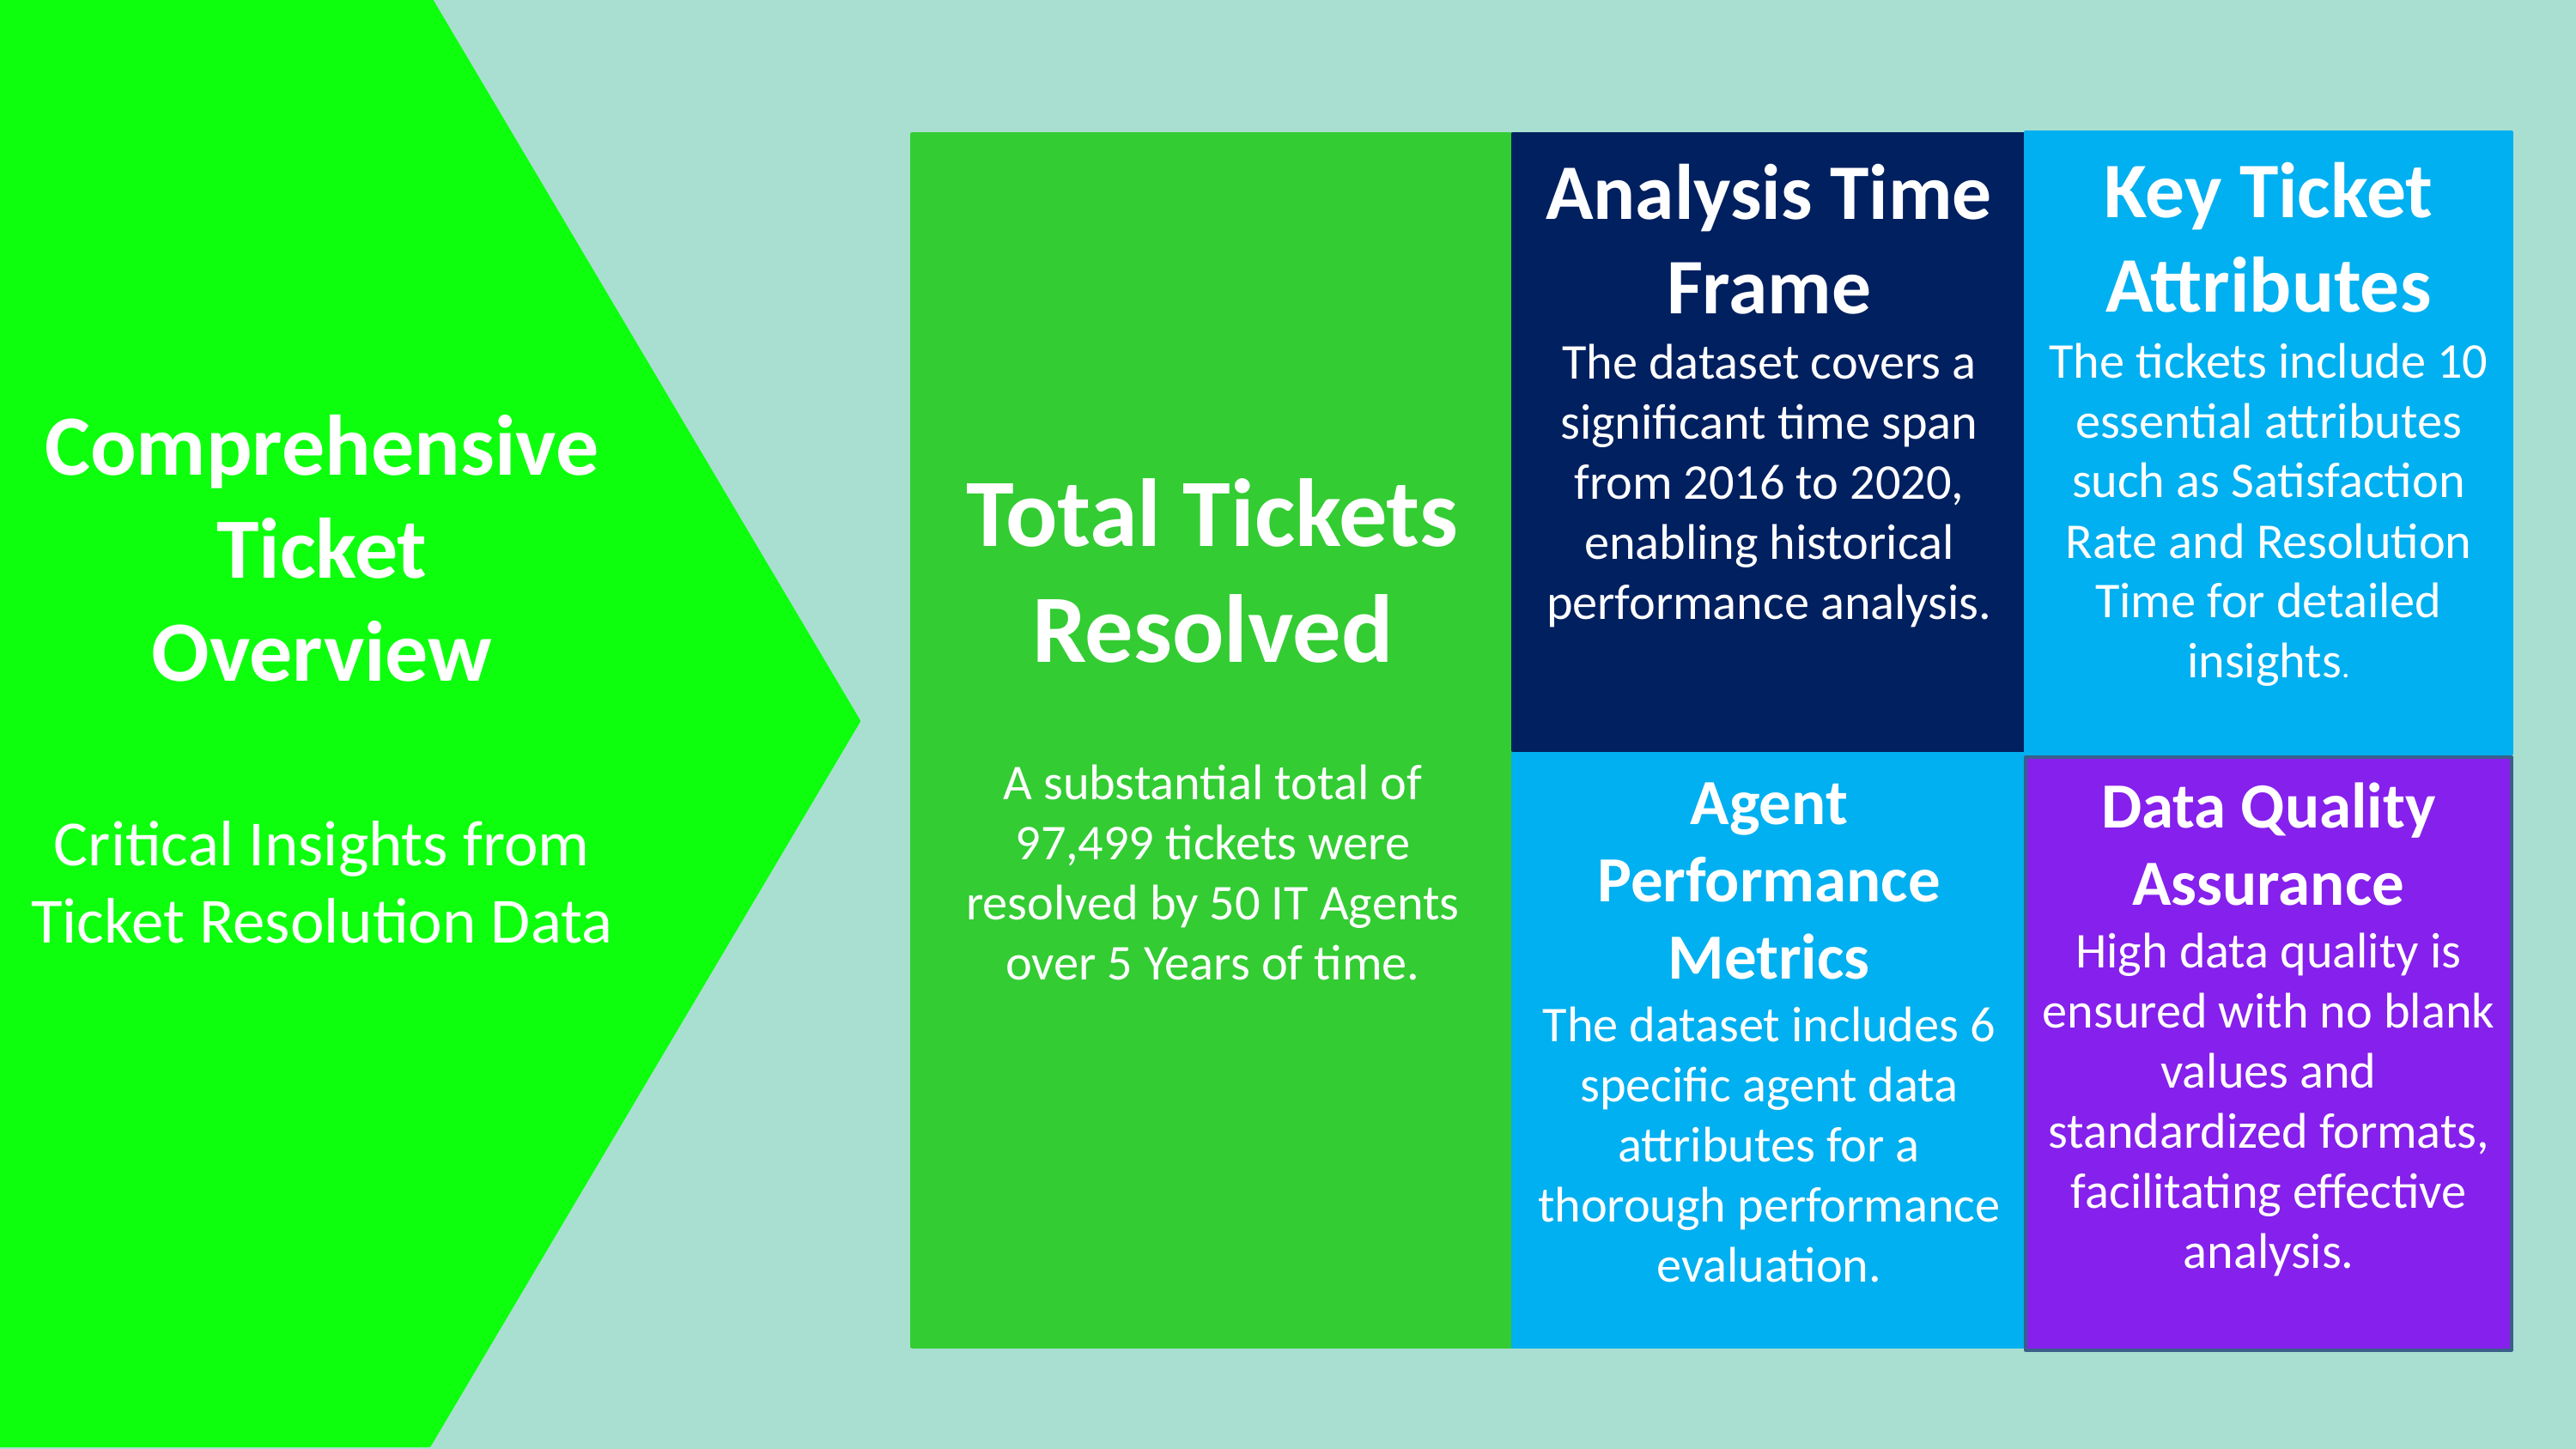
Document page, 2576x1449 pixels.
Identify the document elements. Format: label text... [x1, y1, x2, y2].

text_box Data Quality Assurance High data quality is ensured with no blank values and standardized formats, facilitating effective analysis. [2024, 755, 2513, 1352]
text_box Comprehensive Ticket Overview Critical Insights from Ticket Resolution Data [0, 0, 860, 1447]
text_box Total Tickets Resolved A substantial total of 97,499 tickets were resolved by 50 IT Agents over 5 Years of time. [910, 132, 1511, 1349]
text_box Agent Performance Metrics The dataset includes 6 specific agent data attributes for a thorough performance evaluation. [1511, 752, 2024, 1349]
text_box Analysis Time Frame The dataset covers a significant time span from 2016 to 2020, enabling historical performance analysis. [1511, 132, 2024, 752]
text_box Key Ticket Attributes The tickets include 10 essential attributes such as Satisfaction Rate and Resolution Time for detailed insights. [2024, 130, 2513, 755]
